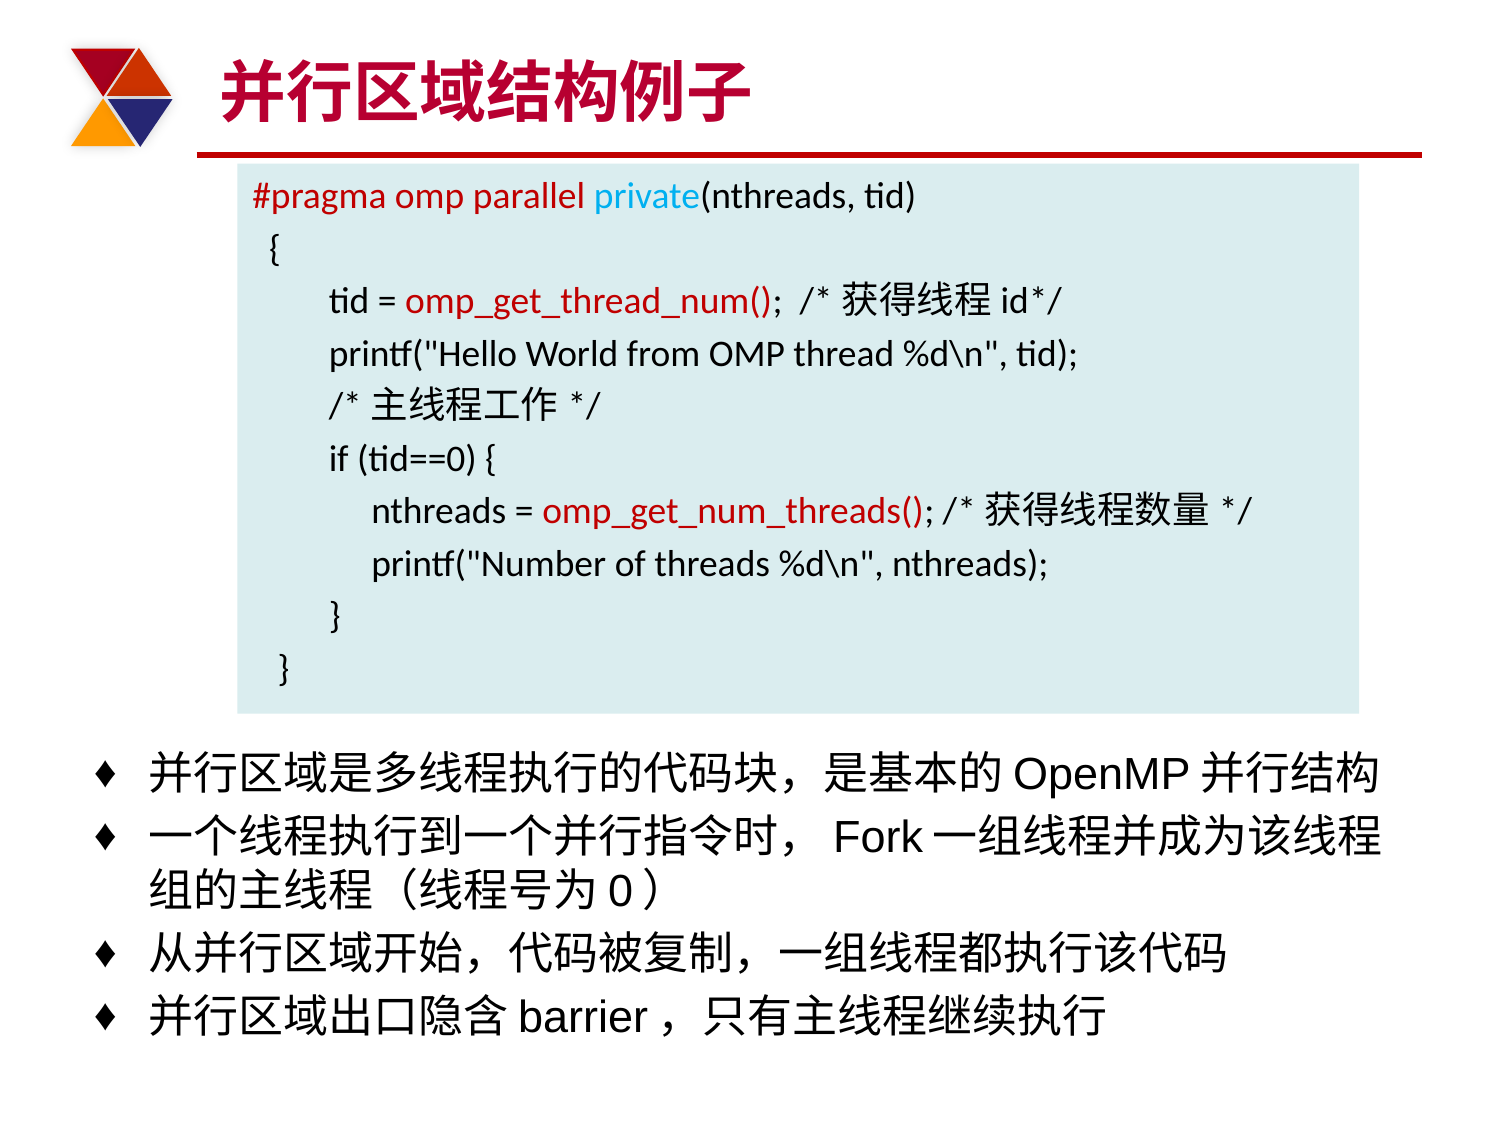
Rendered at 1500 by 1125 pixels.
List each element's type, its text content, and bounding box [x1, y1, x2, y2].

text_box #pragma omp parallel private(nthreads, tid) { tid = omp_get_thread_num(); /*获得线程id*/ printf("Hello World from OMP thread %d\n", tid); /*主线程工作*/ if (tid==0) { nthreads = omp_get_num_threads(); /*获得线程数量*/ printf("Number of threads %d\n", nthreads); } } [237, 163, 1360, 714]
list 并行区域是多线程执行的代码块，是基本的OpenMP并行结构 一个线程执行到一个并行指令时，Fork一组线程并成为该线程组的主线程（线程号为0） 从并行区域开始，代码被复制，一组线程都执行该代码 并行区域出口隐含barrier，只有主线程继续执行 [79, 737, 1422, 1075]
title 并行区域结构例子 [204, 36, 1405, 137]
